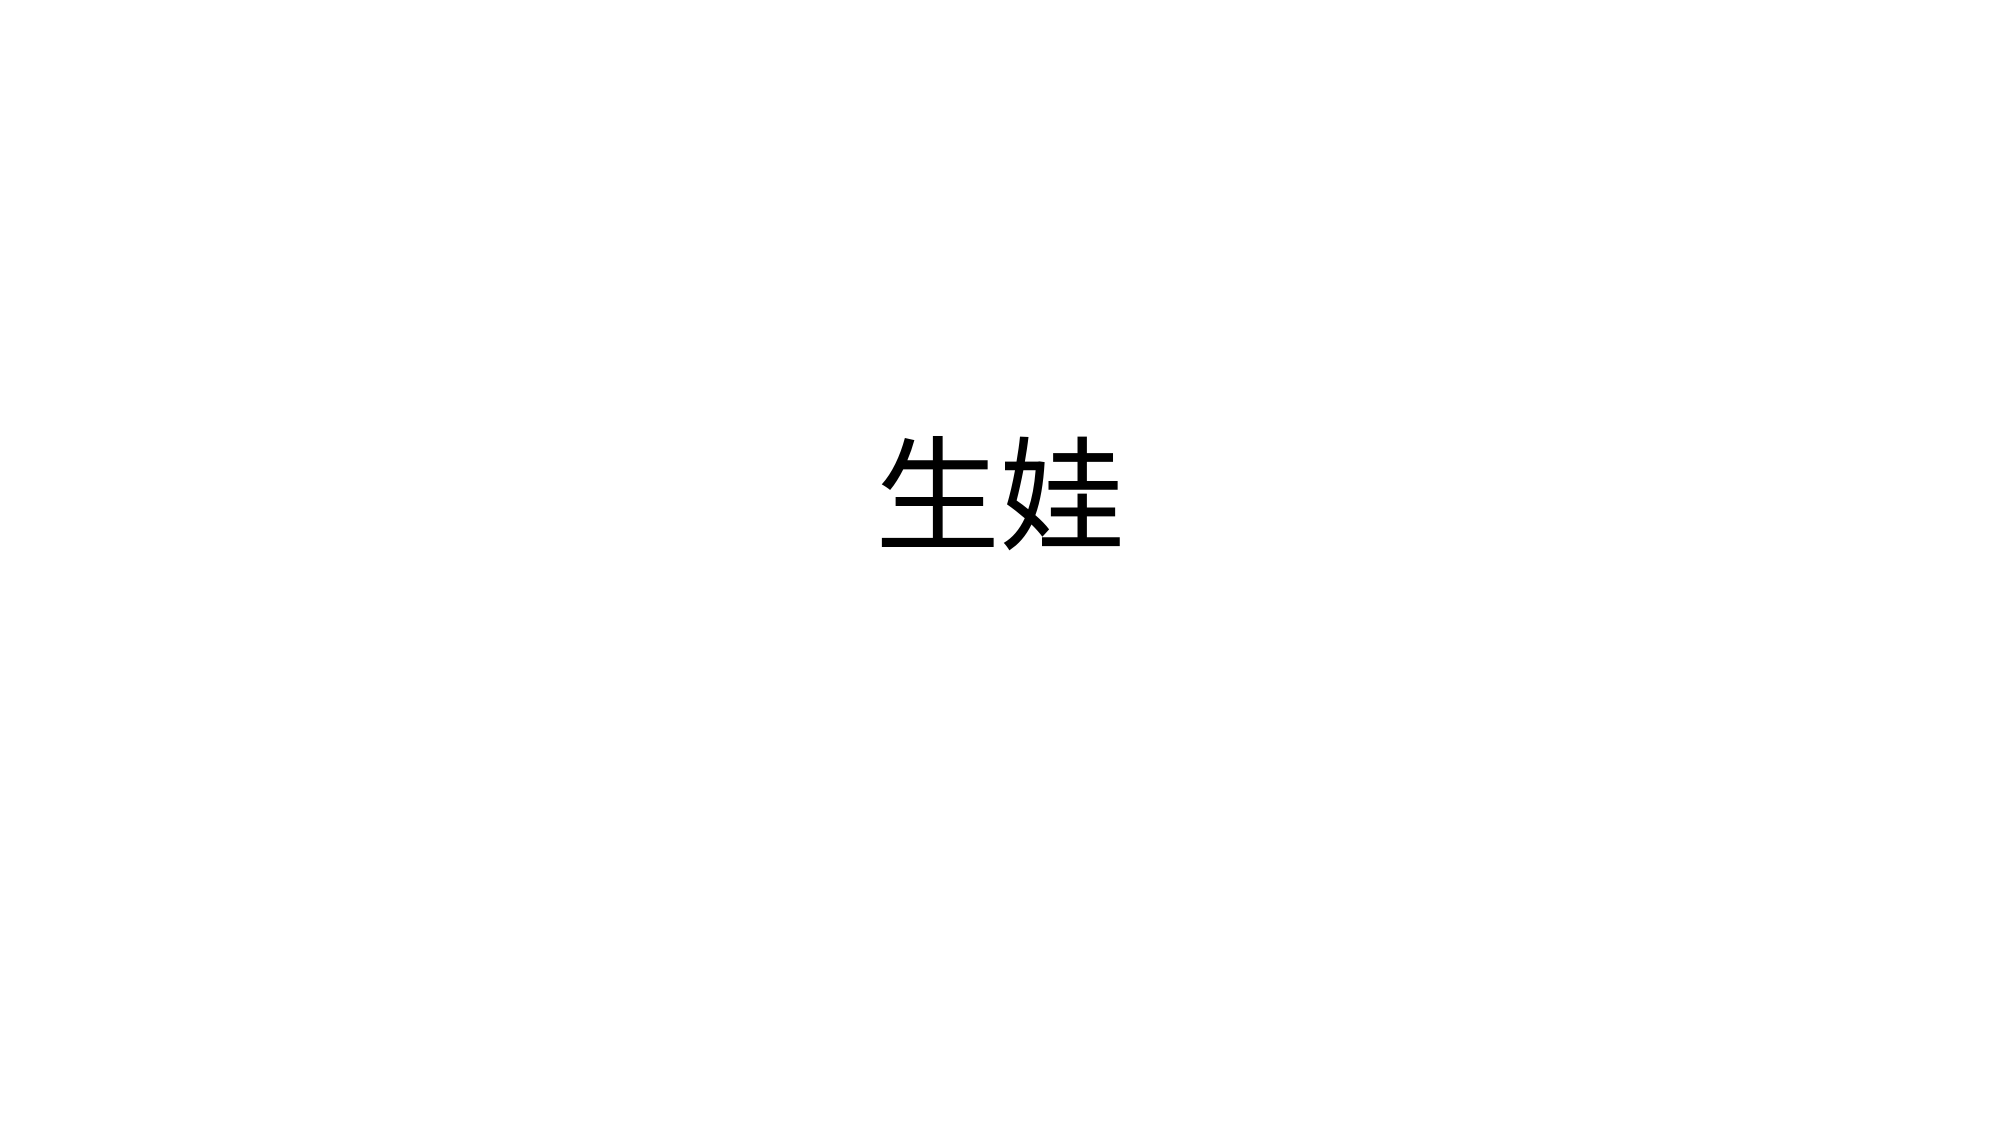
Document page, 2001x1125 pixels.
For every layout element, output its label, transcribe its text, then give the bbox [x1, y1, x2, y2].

title 生娃 [249, 184, 1750, 576]
